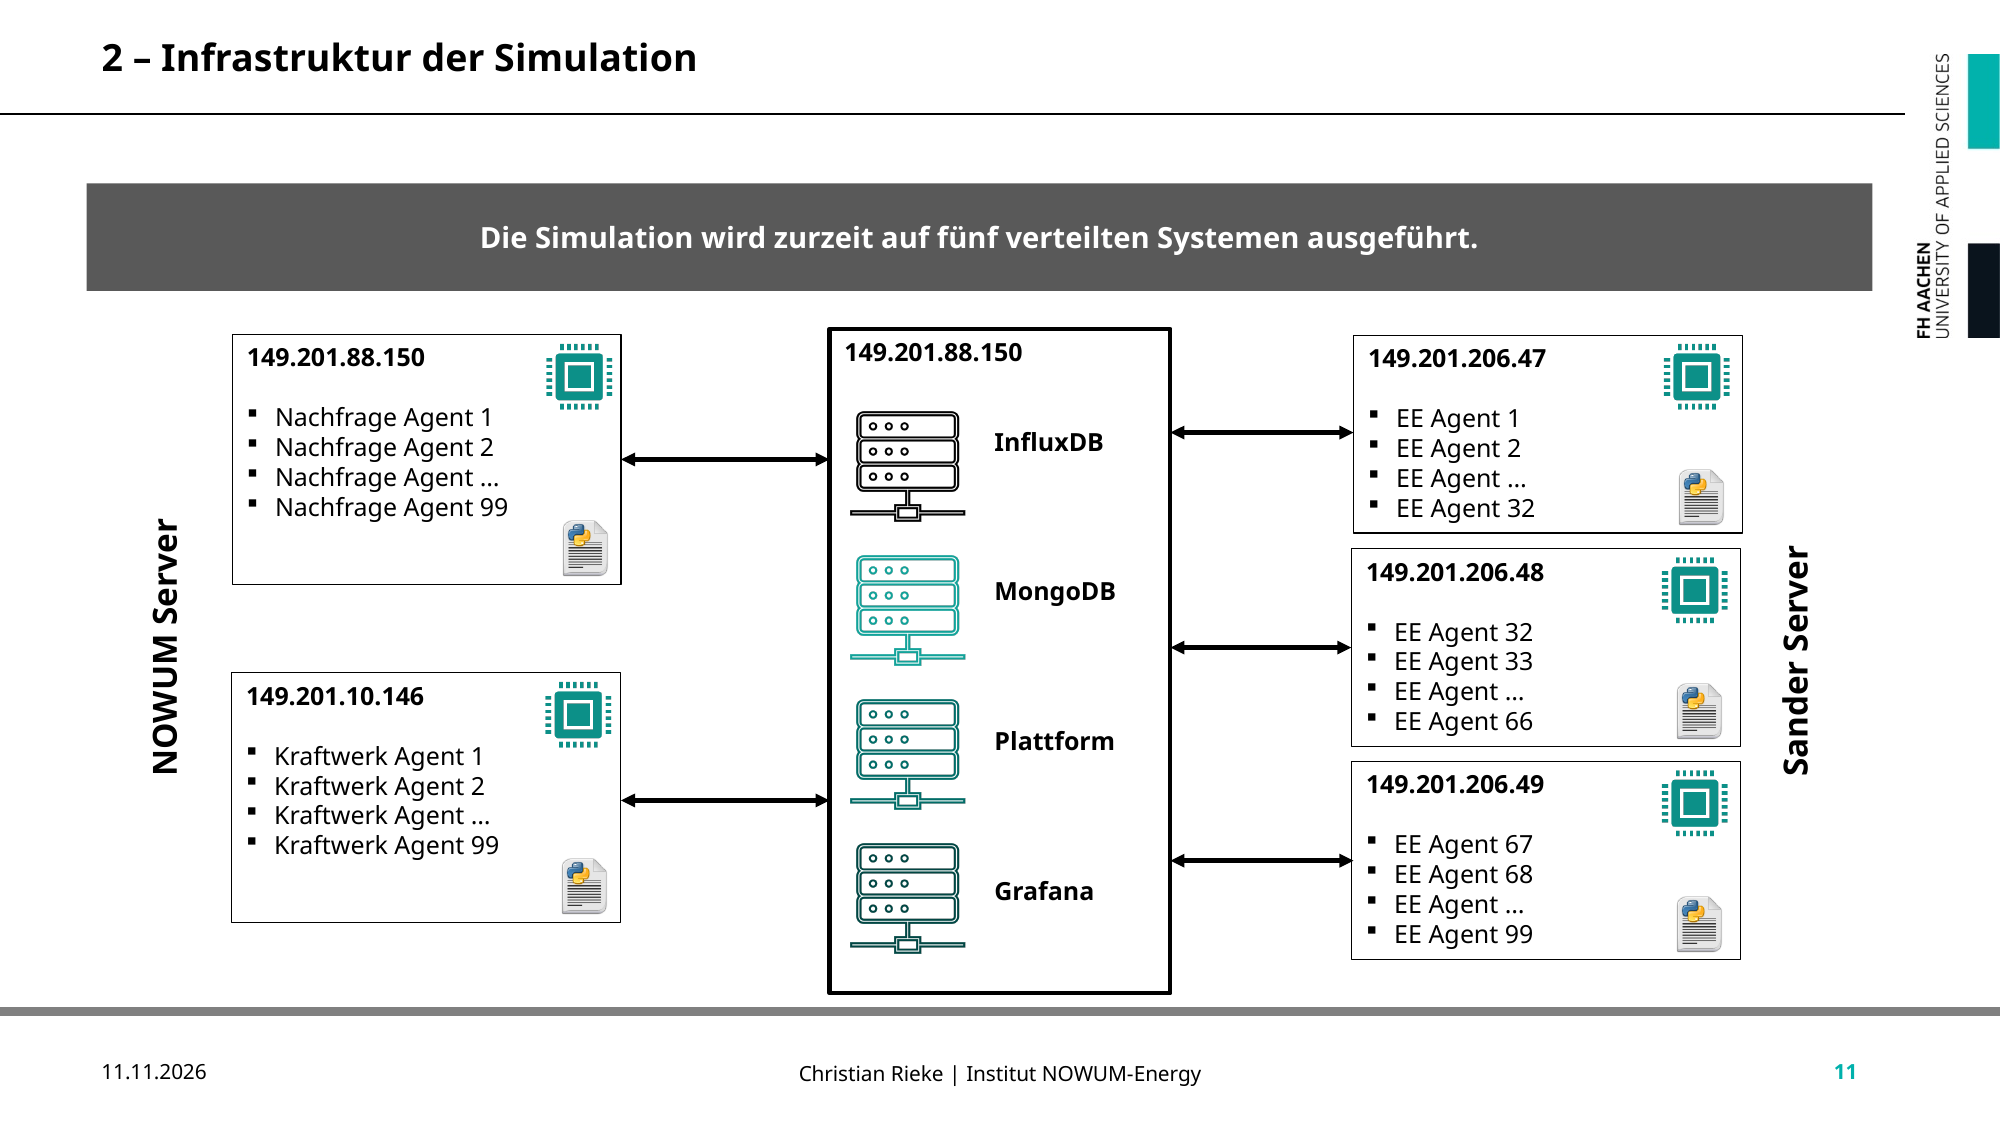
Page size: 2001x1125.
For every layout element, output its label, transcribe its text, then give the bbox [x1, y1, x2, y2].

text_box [1353, 334, 1743, 534]
list 2 – Infrastruktur der Simulation [86, 15, 1873, 98]
picture [1905, 54, 2000, 338]
list Die Simulation wird zurzeit auf fünf verteilten Systemen ausgeführt. [86, 183, 1873, 291]
text_box Sander Server [1766, 457, 1838, 865]
slide_number 11 [1740, 1042, 1873, 1103]
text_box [230, 672, 621, 923]
footer Christian Rieke | Institut NOWUM-Energy [527, 1042, 1473, 1103]
text_box NOWUM Server [136, 443, 207, 852]
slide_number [86, 1042, 370, 1103]
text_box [1350, 761, 1741, 960]
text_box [231, 334, 622, 585]
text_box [829, 328, 1171, 994]
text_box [1350, 548, 1741, 747]
